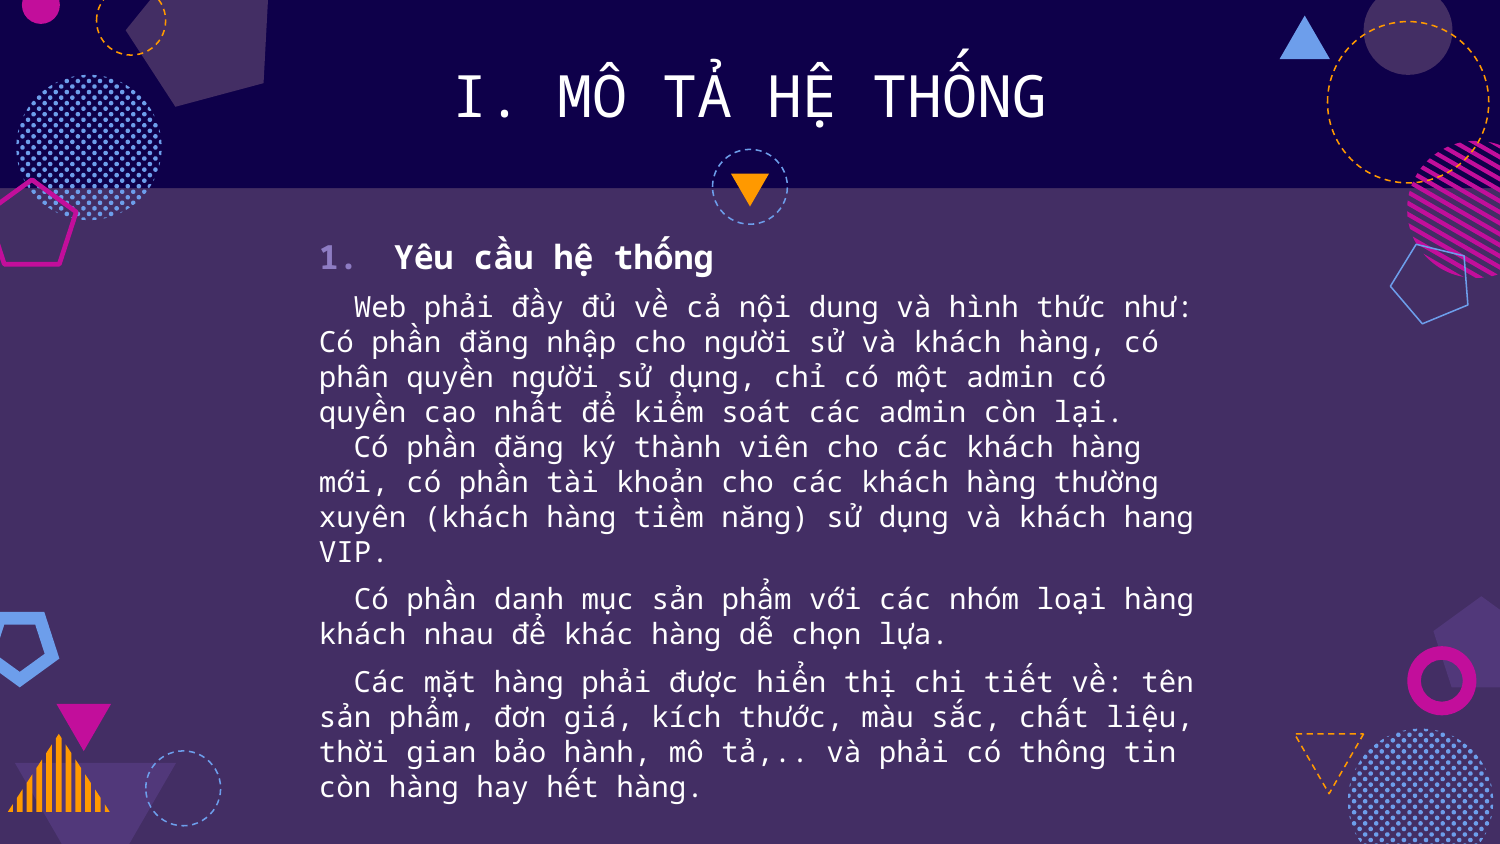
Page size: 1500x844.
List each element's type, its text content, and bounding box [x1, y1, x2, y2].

list Yêu cầu hệ thống Web phải đầy đủ về cả nội dung và hình thức như: Có phần đăng nhập cho người sử và khách hàng, có phân quyền người sử dụng, chỉ có một admin có quyền cao nhất để kiểm soát các admin còn lại. Có phần đăng ký thành viên cho các khách hàng mới, có phần tài khoản cho các khách hàng thường xuyên (khách hàng tiềm năng) sử dụng và khách hang VIP. Có phần danh mục sản phẩm với các nhóm loại hàng khách nhau để khác hàng dễ chọn lựa. Các mặt hàng phải được hiển thị chi tiết về: tên sản phẩm, đơn giá, kích thước, màu sắc, chất liệu, thời gian bảo hành, mô tả,.. và phải có thông tin còn hàng hay hết hàng. [287, 221, 1213, 815]
title I. MÔ TẢ HỆ THỐNG [335, 0, 1165, 189]
